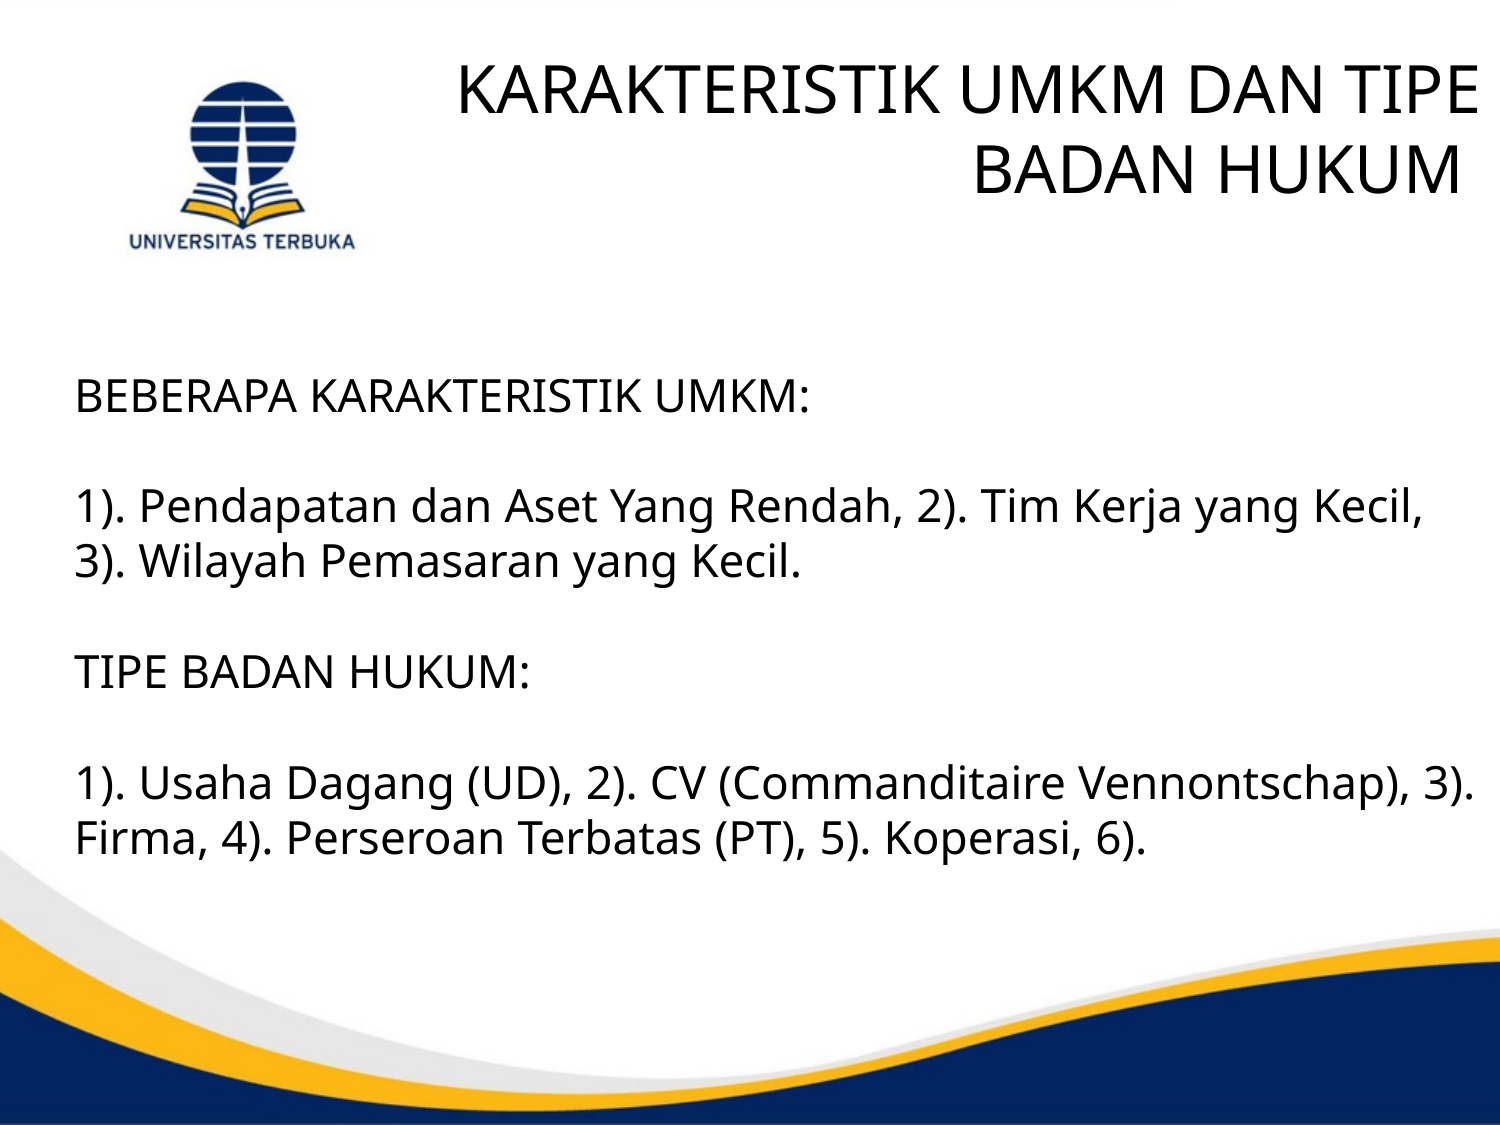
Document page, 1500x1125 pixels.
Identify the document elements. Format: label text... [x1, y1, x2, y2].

title KARAKTERISTIK UMKM DAN TIPE BADAN HUKUM [387, 29, 1488, 225]
picture [0, 0, 1500, 1125]
list BEBERAPA KARAKTERISTIK UMKM: 1). Pendapatan dan Aset Yang Rendah, 2). Tim Kerja yang Kecil, 3). Wilayah Pemasaran yang Kecil. TIPE BADAN HUKUM: 1). Usaha Dagang (UD), 2). CV (Commanditaire Vennontschap), 3). Firma, 4). Perseroan Terbatas (PT), 5). Koperasi, 6). [37, 249, 1488, 1038]
